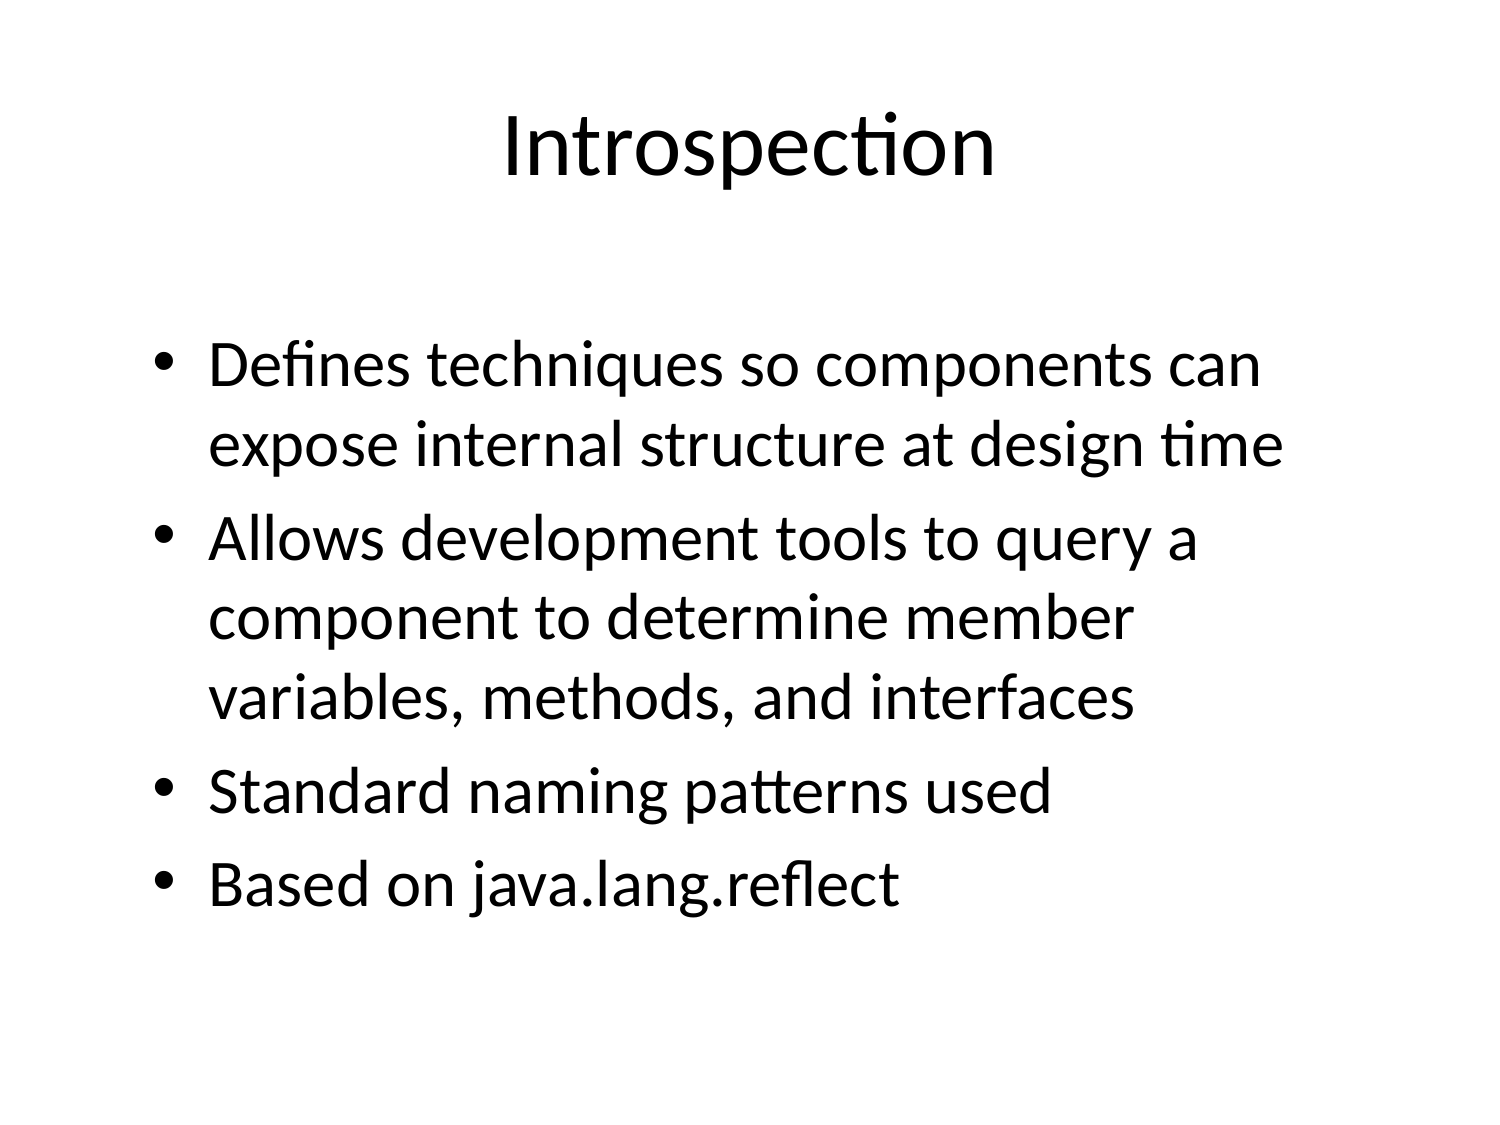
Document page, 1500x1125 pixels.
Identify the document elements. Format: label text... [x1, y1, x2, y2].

title Introspection [75, 45, 1425, 233]
list Defines techniques so components can expose internal structure at design time Allows development tools to query a component to determine member variables, methods, and interfaces Standard naming patterns used Based on java.lang.reflect [137, 312, 1413, 938]
